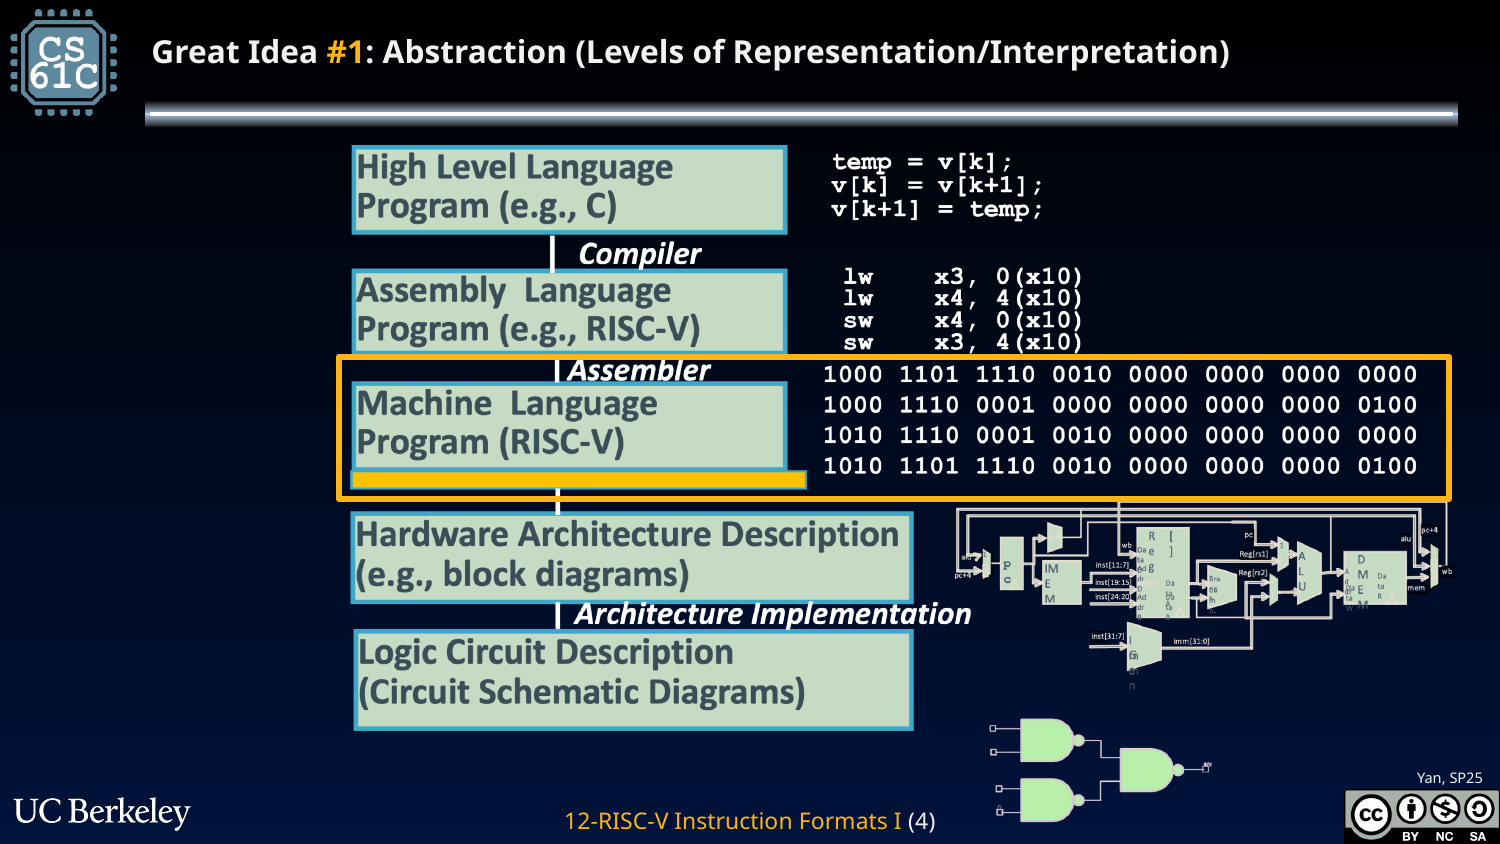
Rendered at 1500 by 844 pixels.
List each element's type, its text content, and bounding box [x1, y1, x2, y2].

title Great Idea #1: Abstraction (Levels of Representation/Interpretation) [136, 16, 1449, 111]
picture [10, 9, 117, 116]
picture [13, 797, 191, 831]
picture [330, 131, 1500, 844]
